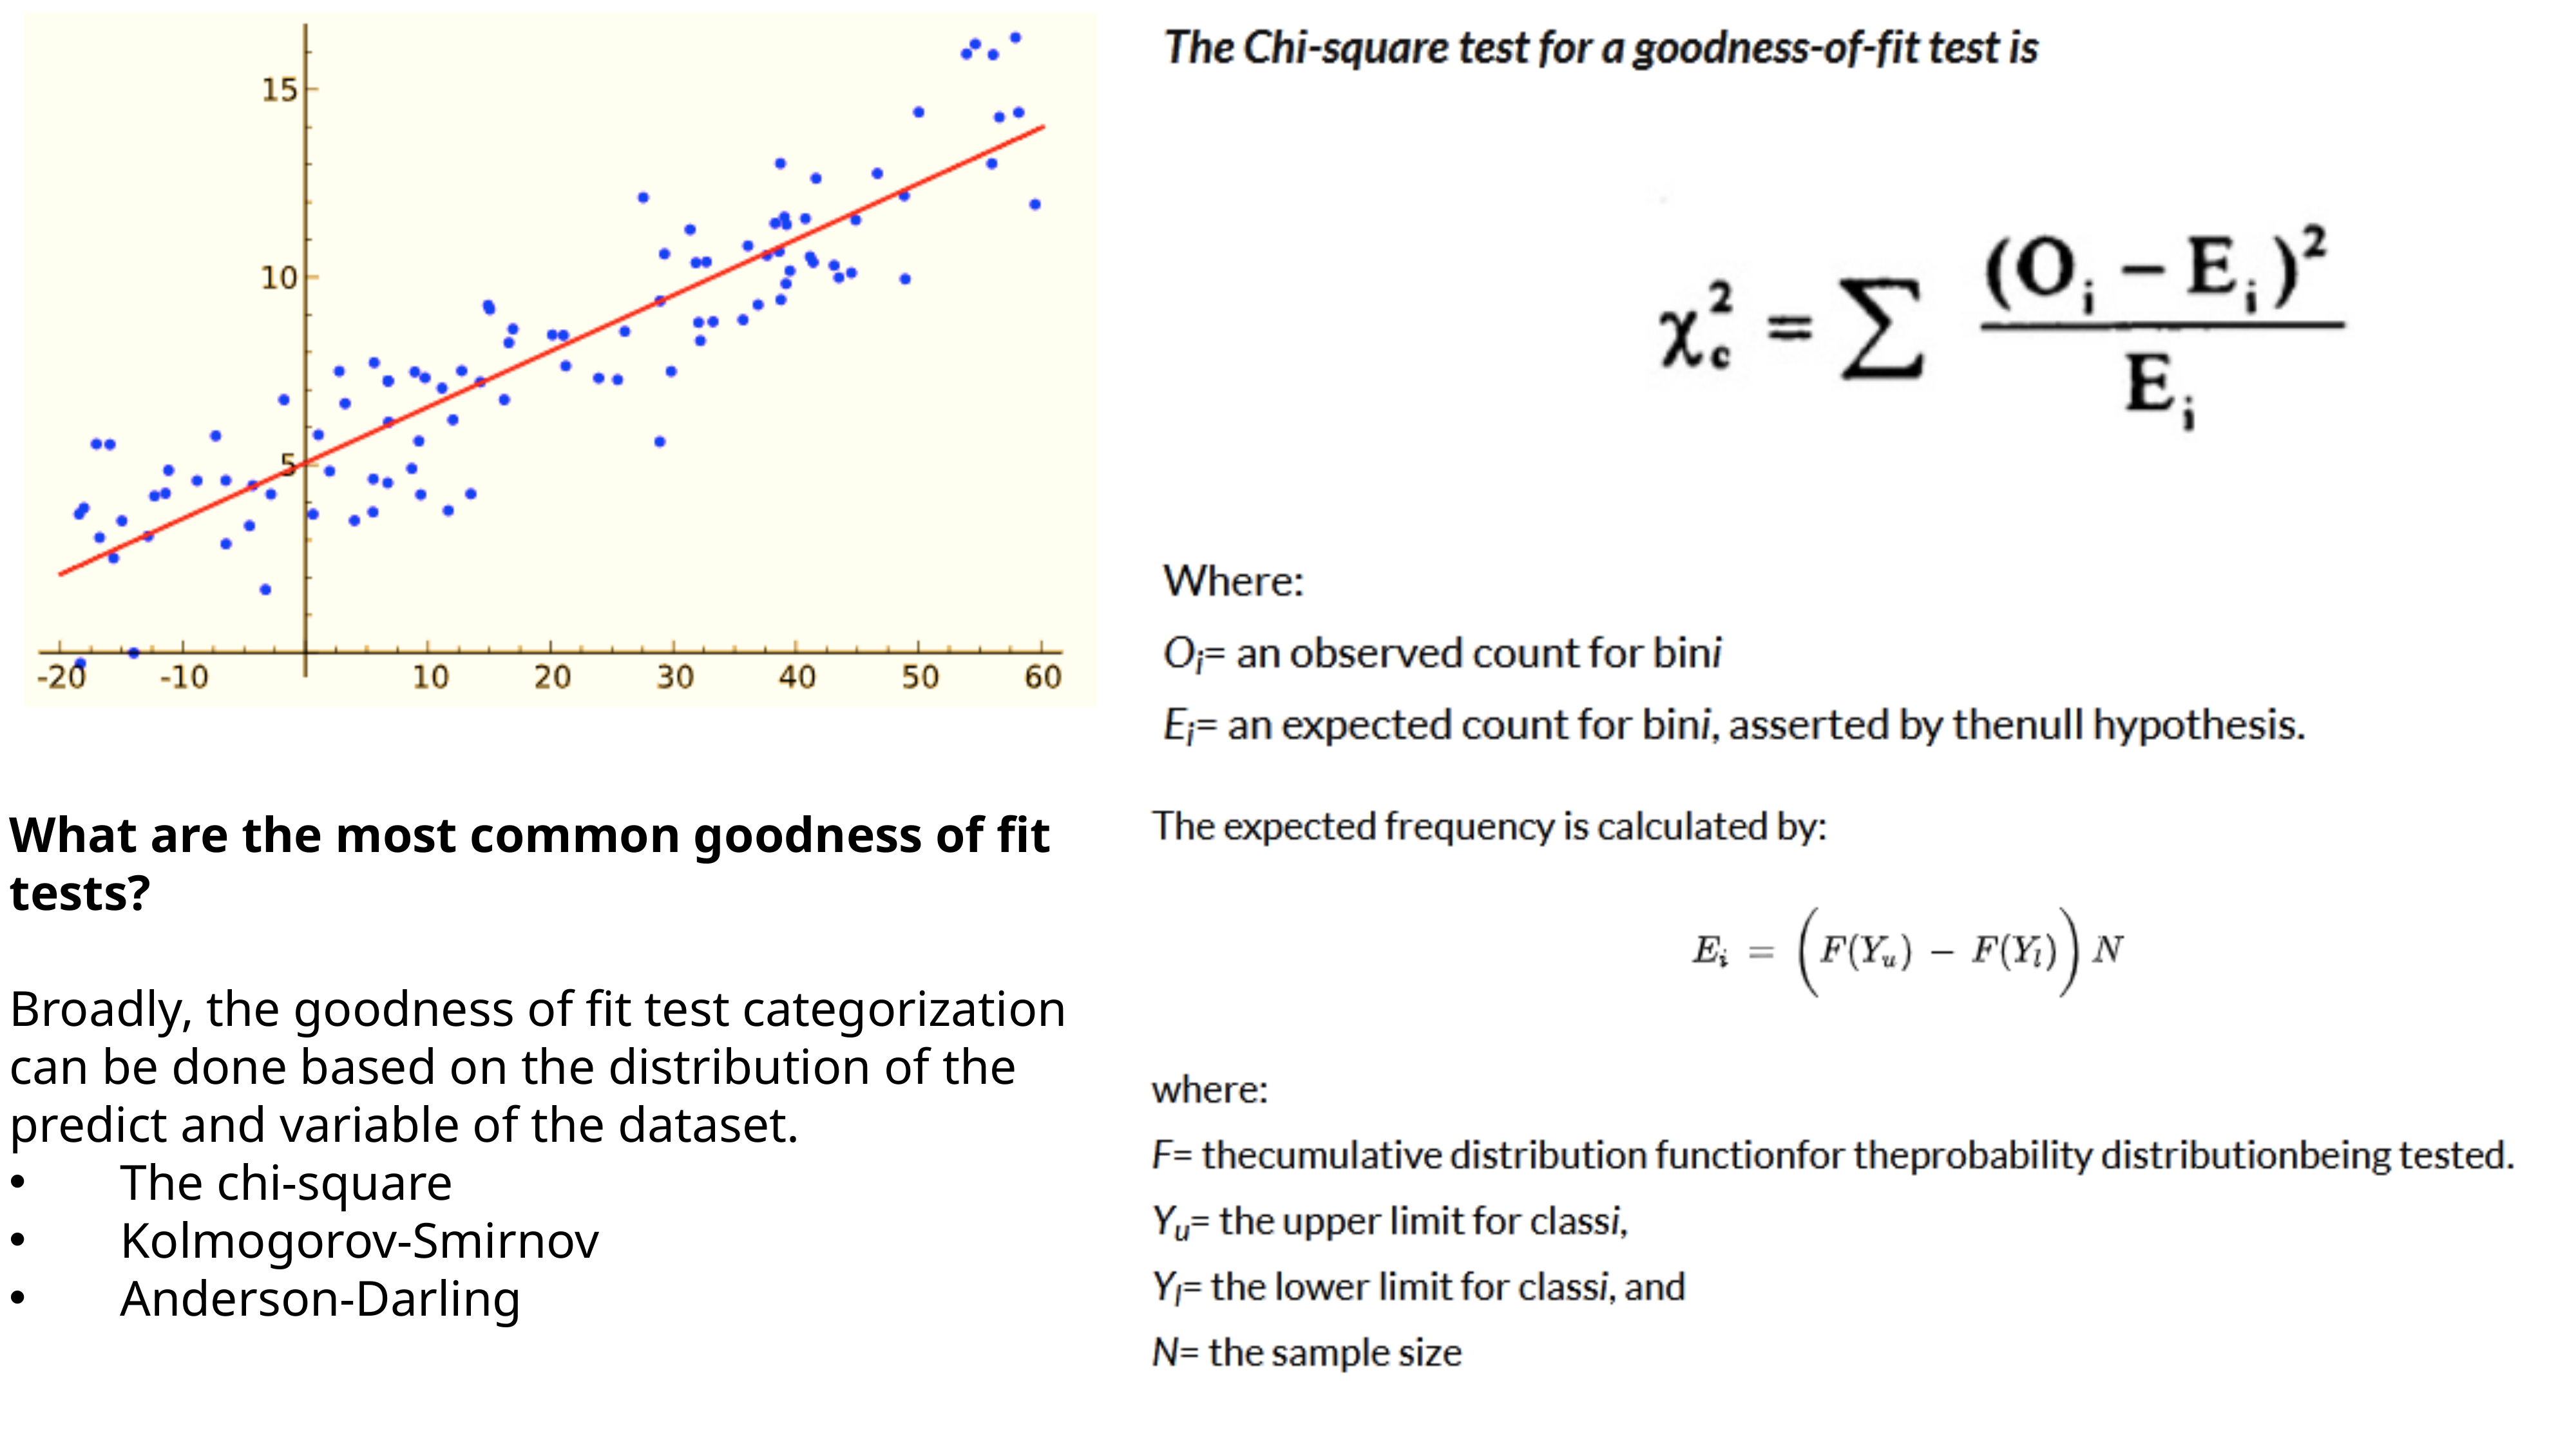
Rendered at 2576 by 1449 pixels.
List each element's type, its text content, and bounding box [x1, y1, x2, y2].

text_box What are the most common goodness of fit tests? Broadly, the goodness of fit test categorization can be done based on the distribution of the predict and variable of the dataset. The chi-square Kolmogorov-Smirnov Anderson-Darling [0, 799, 1134, 1331]
picture [0, 0, 2576, 1399]
